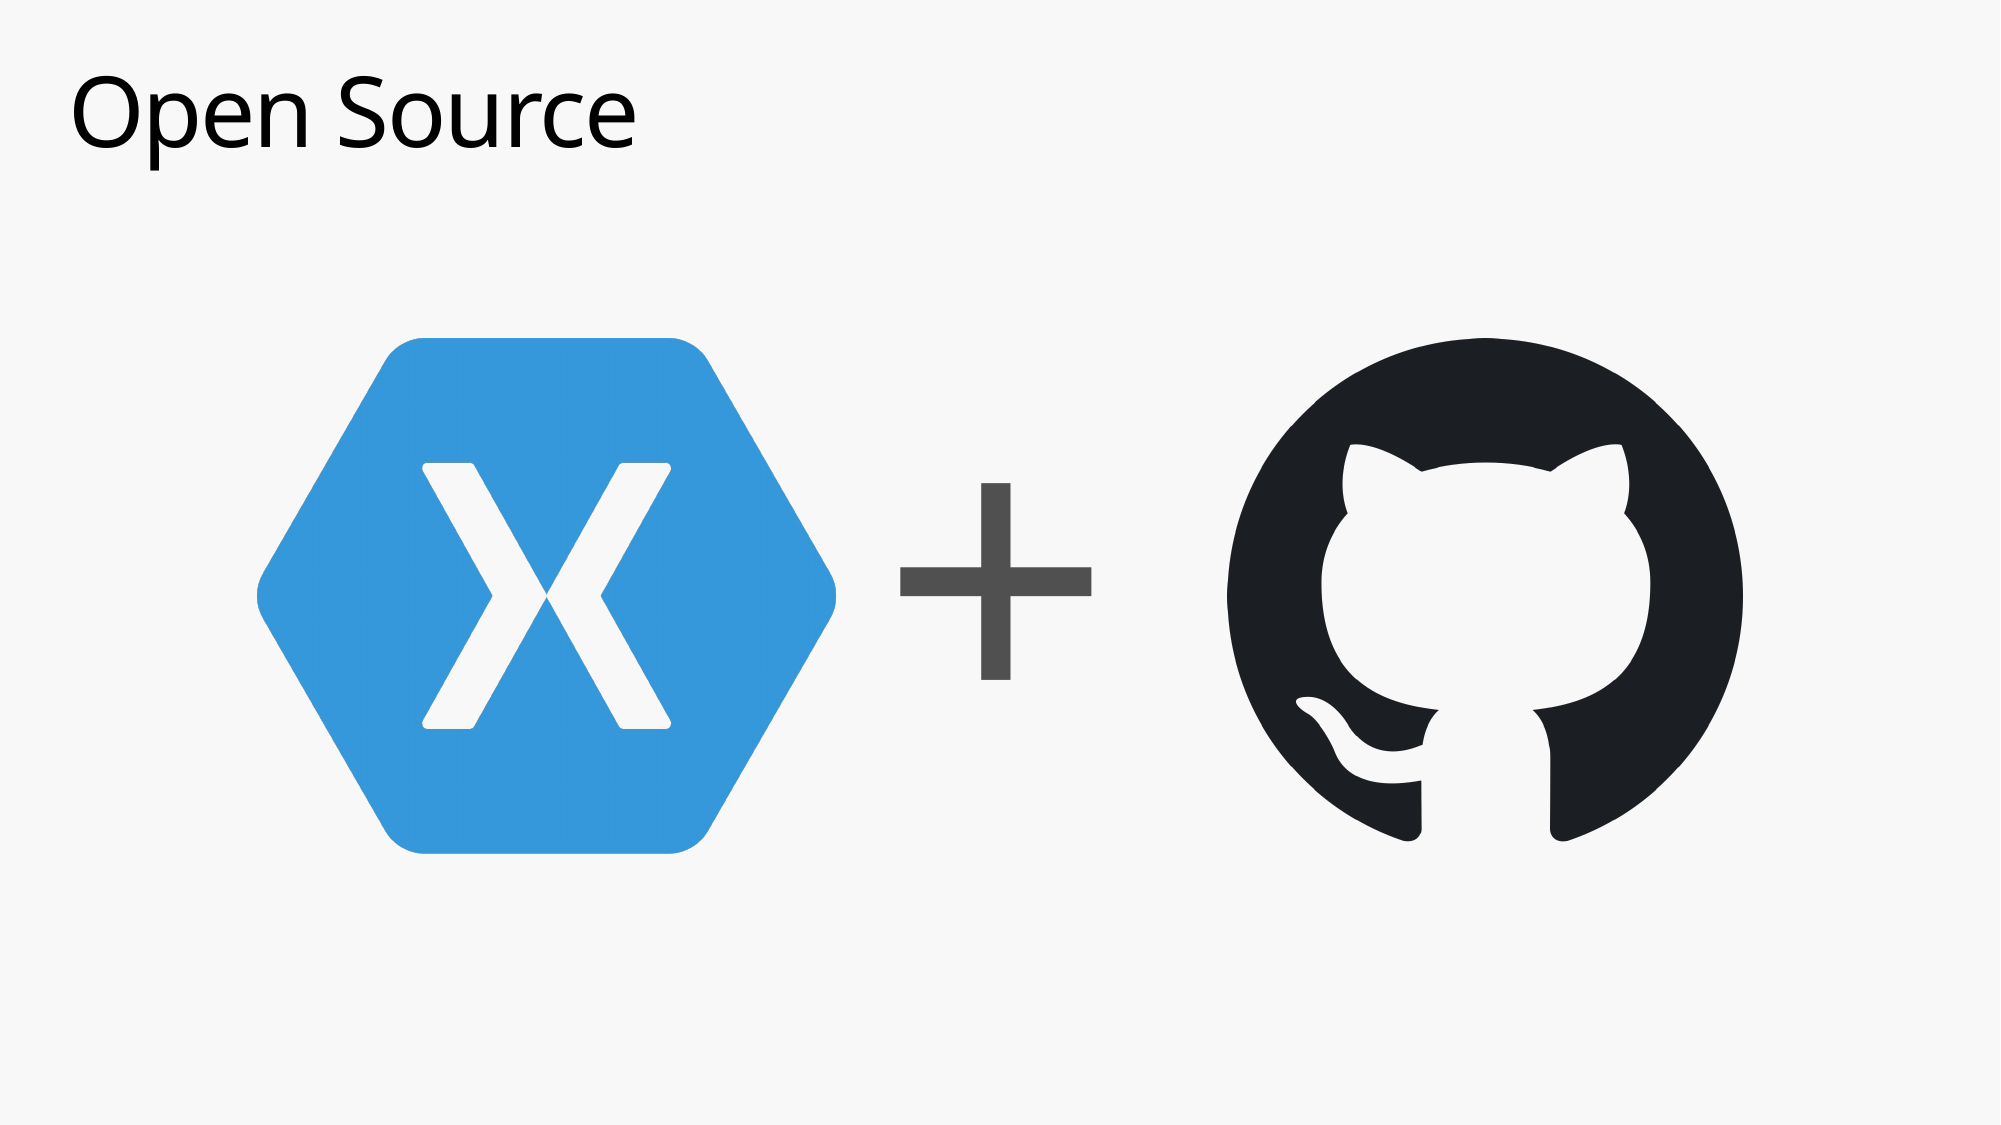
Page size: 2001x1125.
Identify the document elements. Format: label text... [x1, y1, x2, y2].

title Open Source [44, 47, 1957, 194]
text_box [257, 338, 1743, 854]
text_box [44, 194, 1957, 1077]
